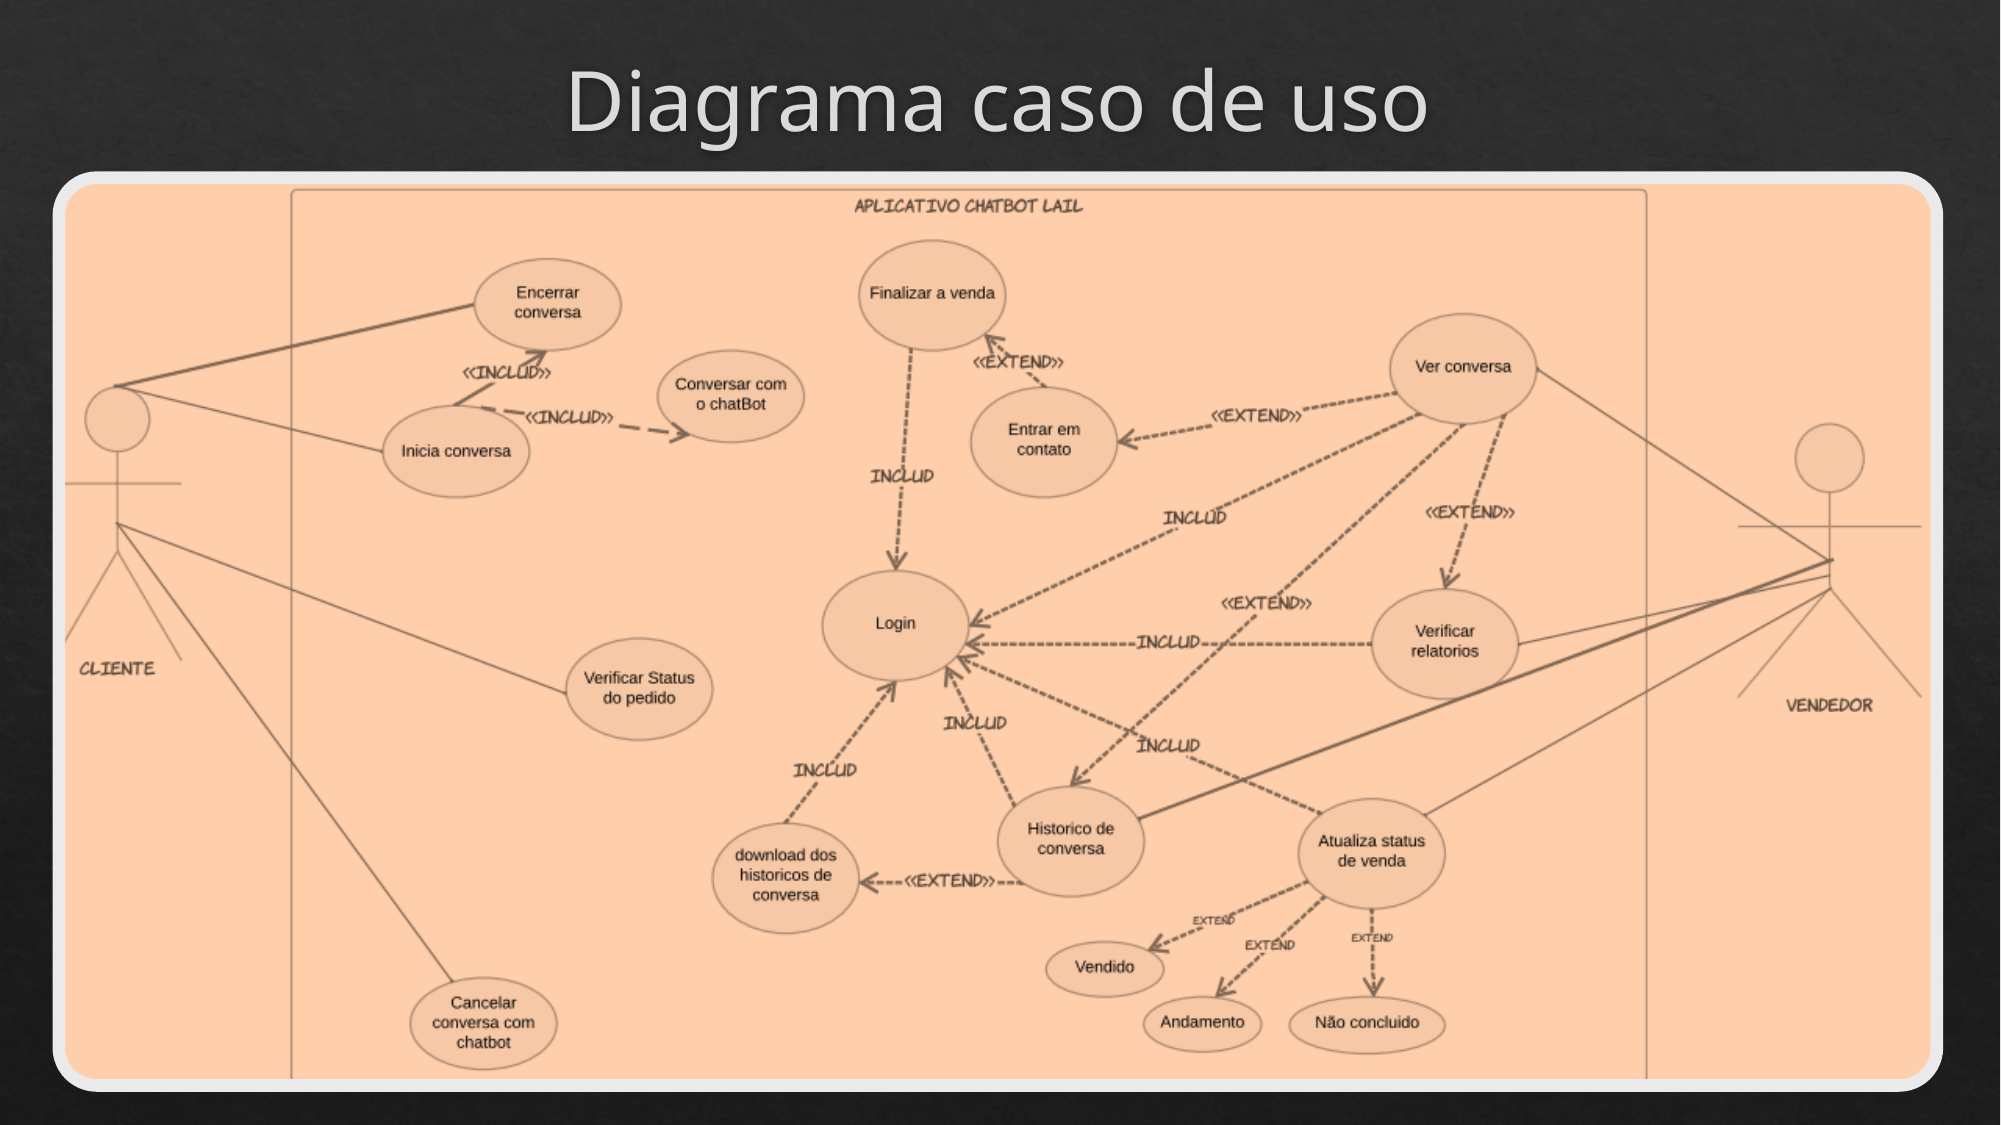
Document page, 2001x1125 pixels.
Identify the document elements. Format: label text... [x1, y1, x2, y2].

title Diagrama caso de uso [148, 18, 1848, 171]
picture [58, 177, 1938, 1086]
